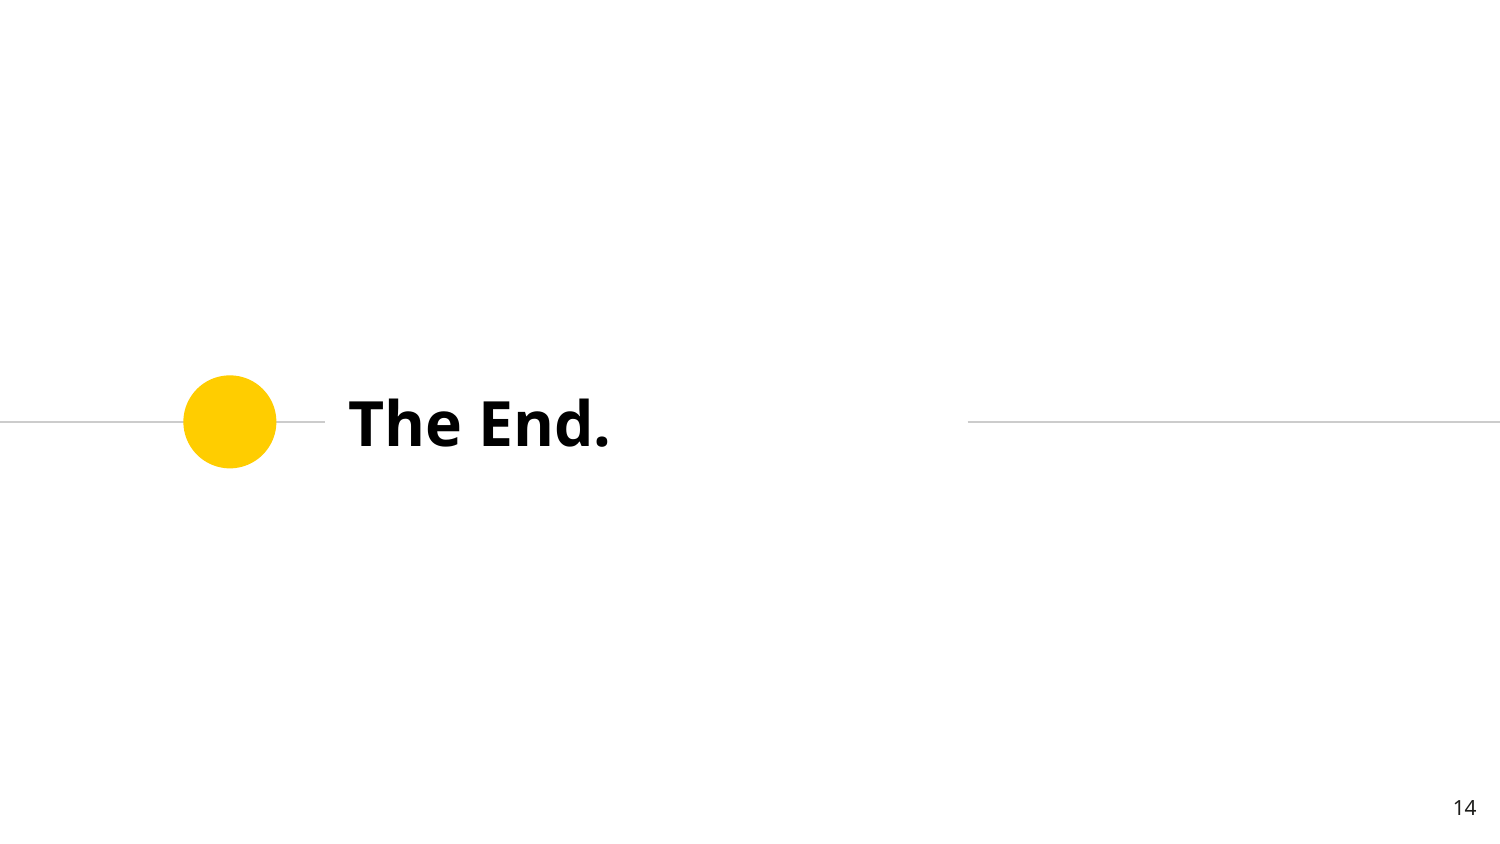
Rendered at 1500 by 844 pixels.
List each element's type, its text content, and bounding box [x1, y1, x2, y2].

title The End. [333, 317, 955, 475]
text_box [186, 375, 276, 468]
slide_number ‹#› [1401, 779, 1492, 844]
